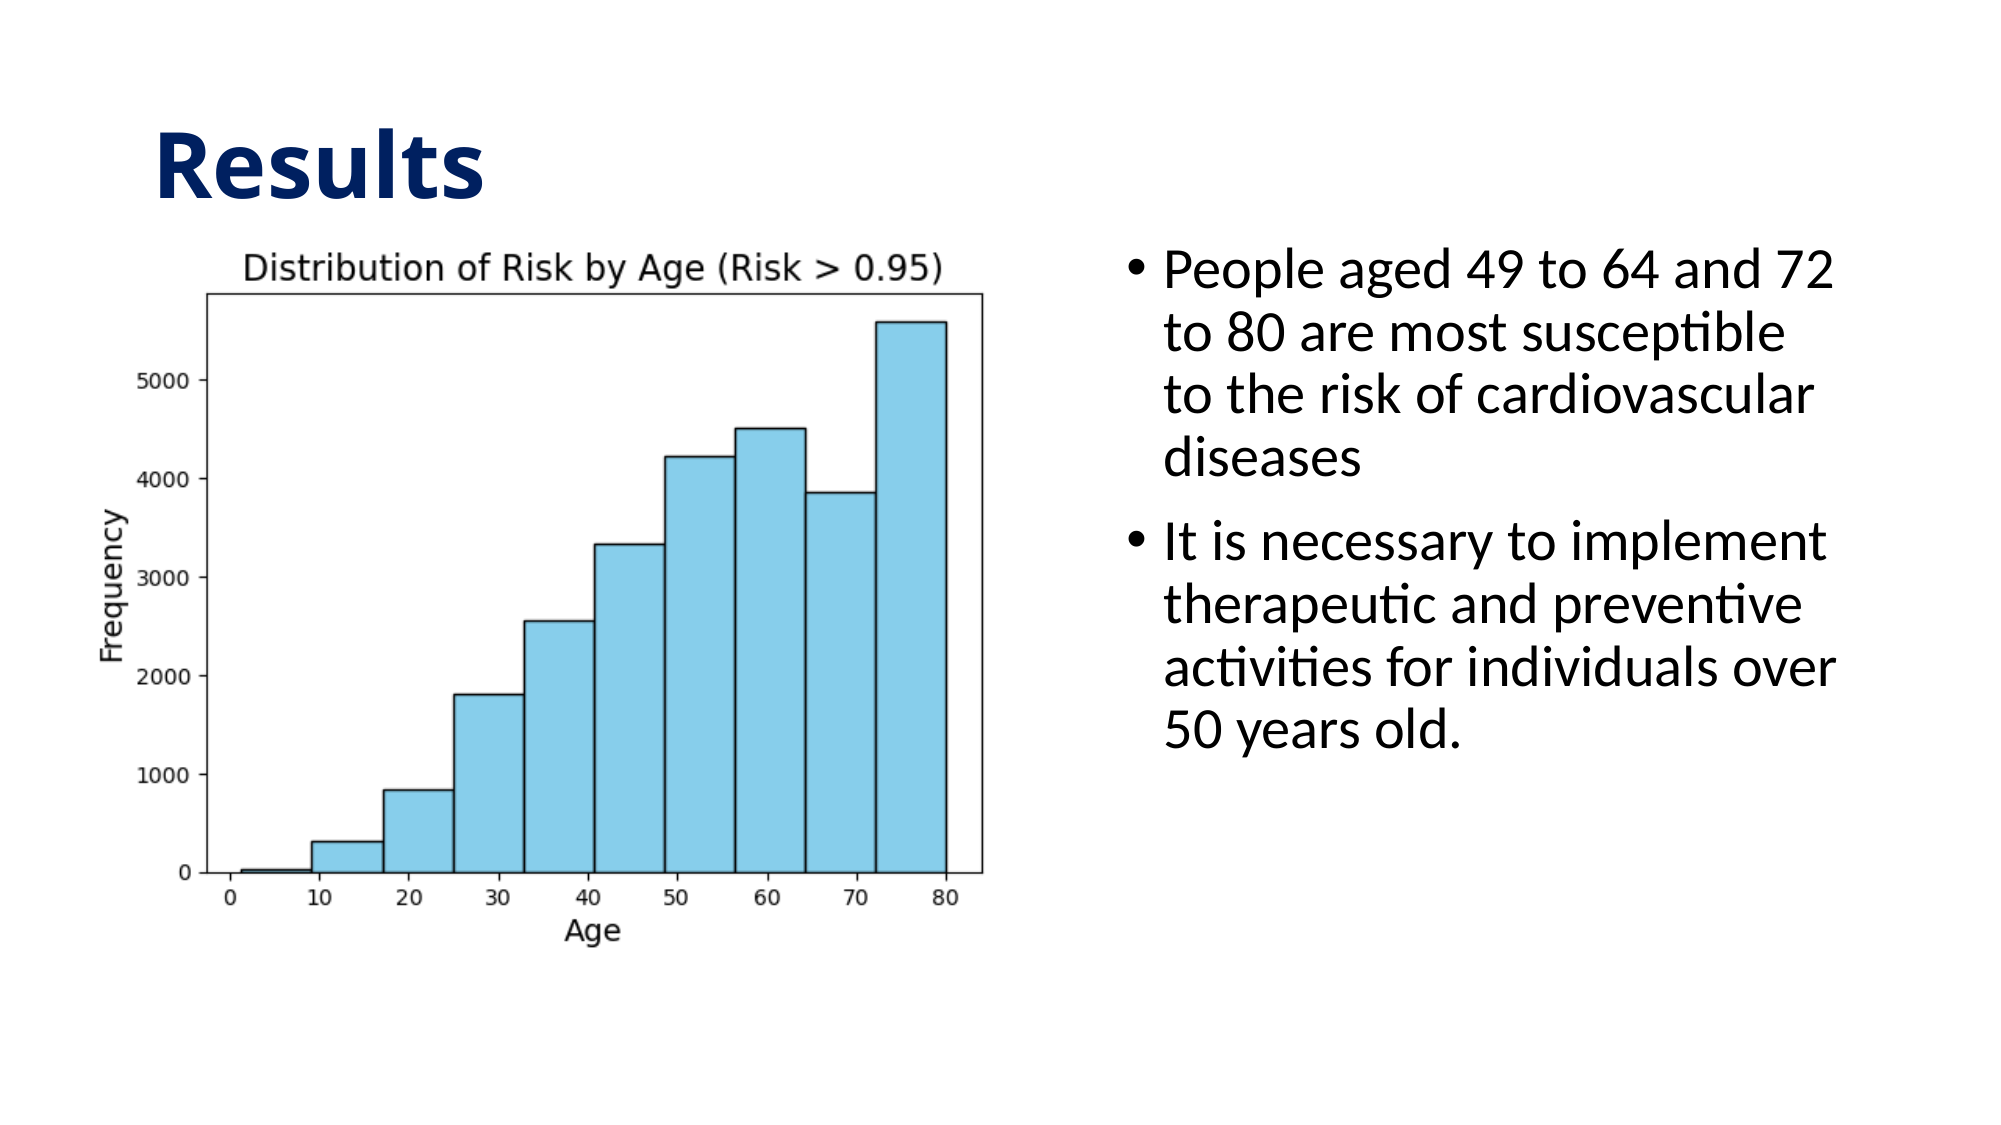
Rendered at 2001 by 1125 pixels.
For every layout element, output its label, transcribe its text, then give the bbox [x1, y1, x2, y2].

title Results [137, 59, 1863, 278]
picture [93, 244, 1035, 957]
list People aged 49 to 64 and 72 to 80 are most susceptible to the risk of cardiovascular diseases It is necessary to implement therapeutic and preventive activities for individuals over 50 years old. [1111, 230, 1863, 945]
